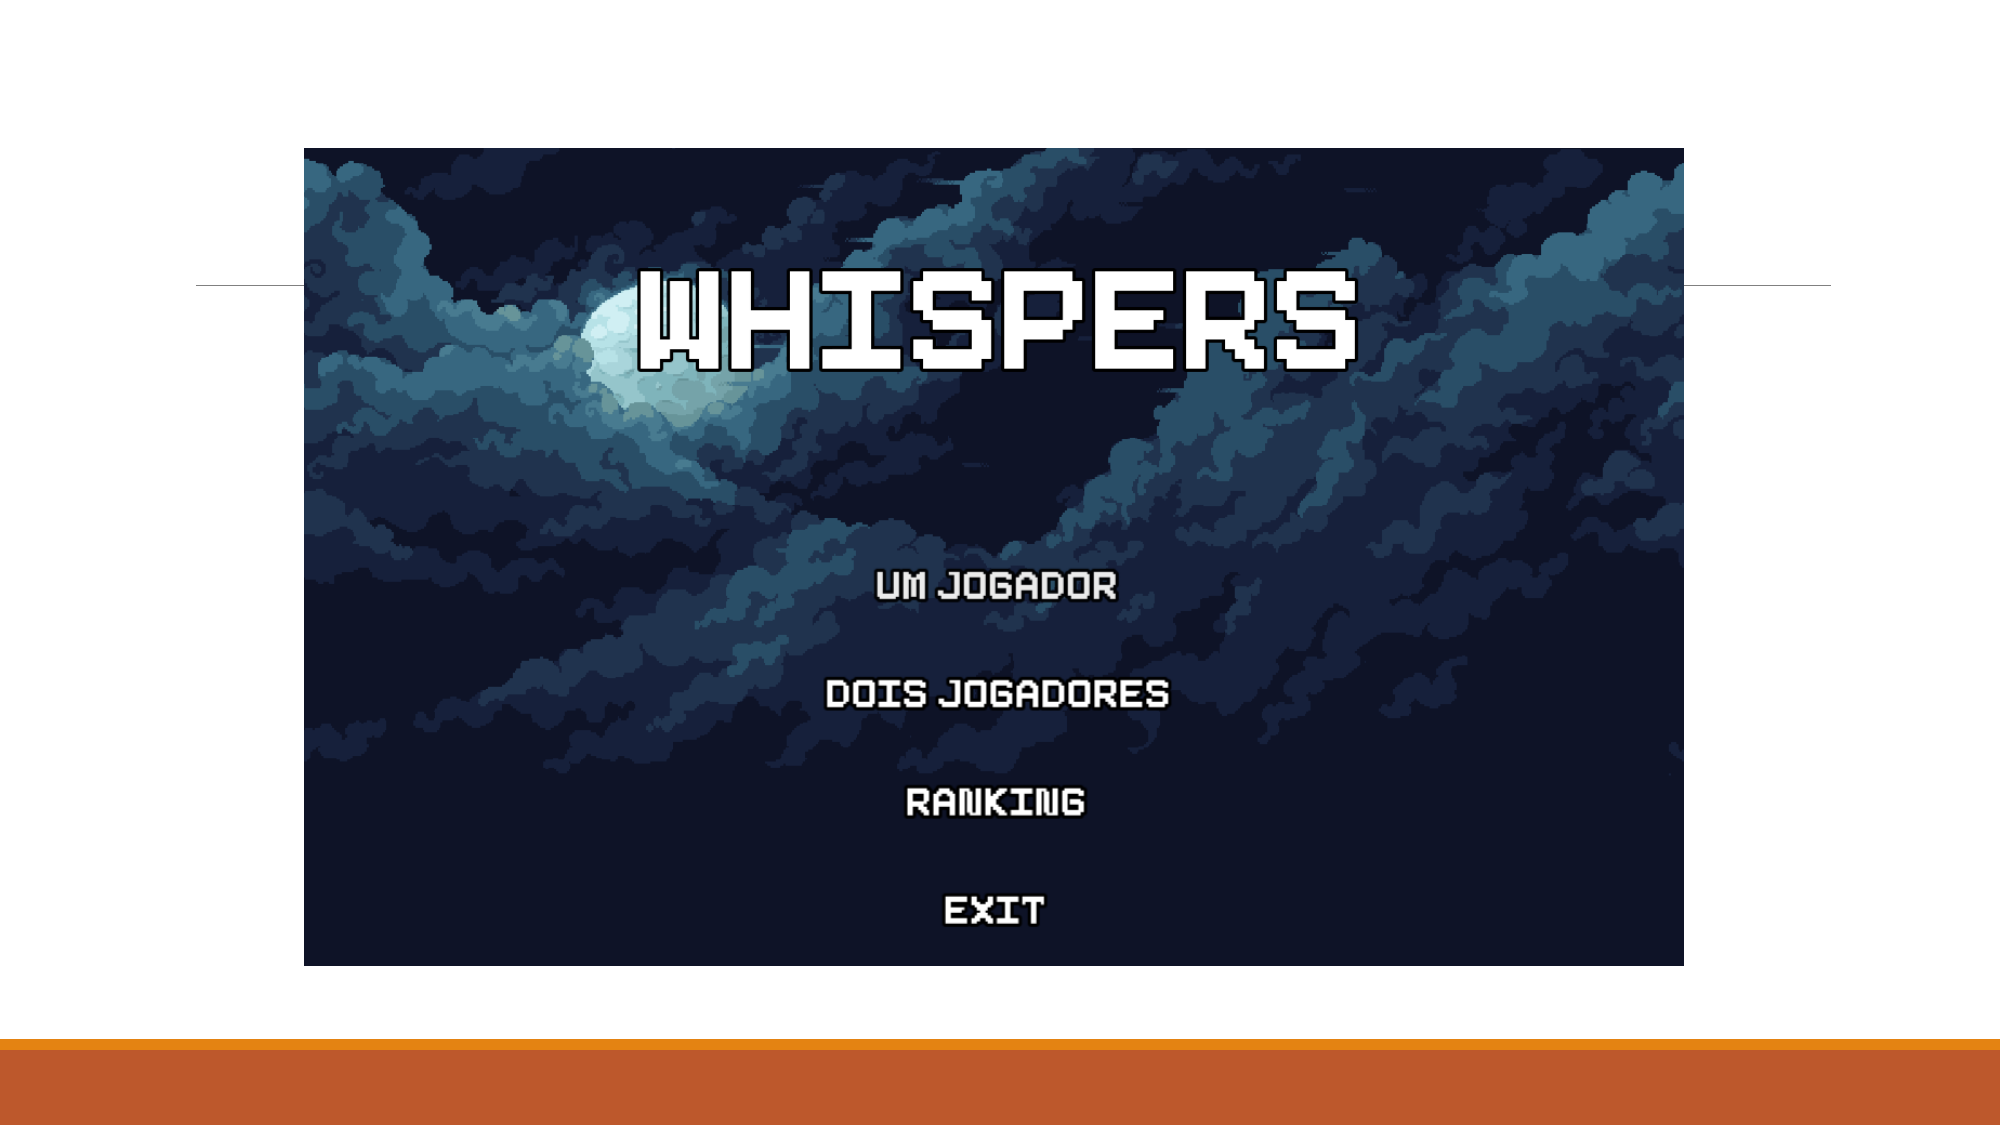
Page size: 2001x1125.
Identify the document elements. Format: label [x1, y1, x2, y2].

list [304, 147, 1684, 967]
